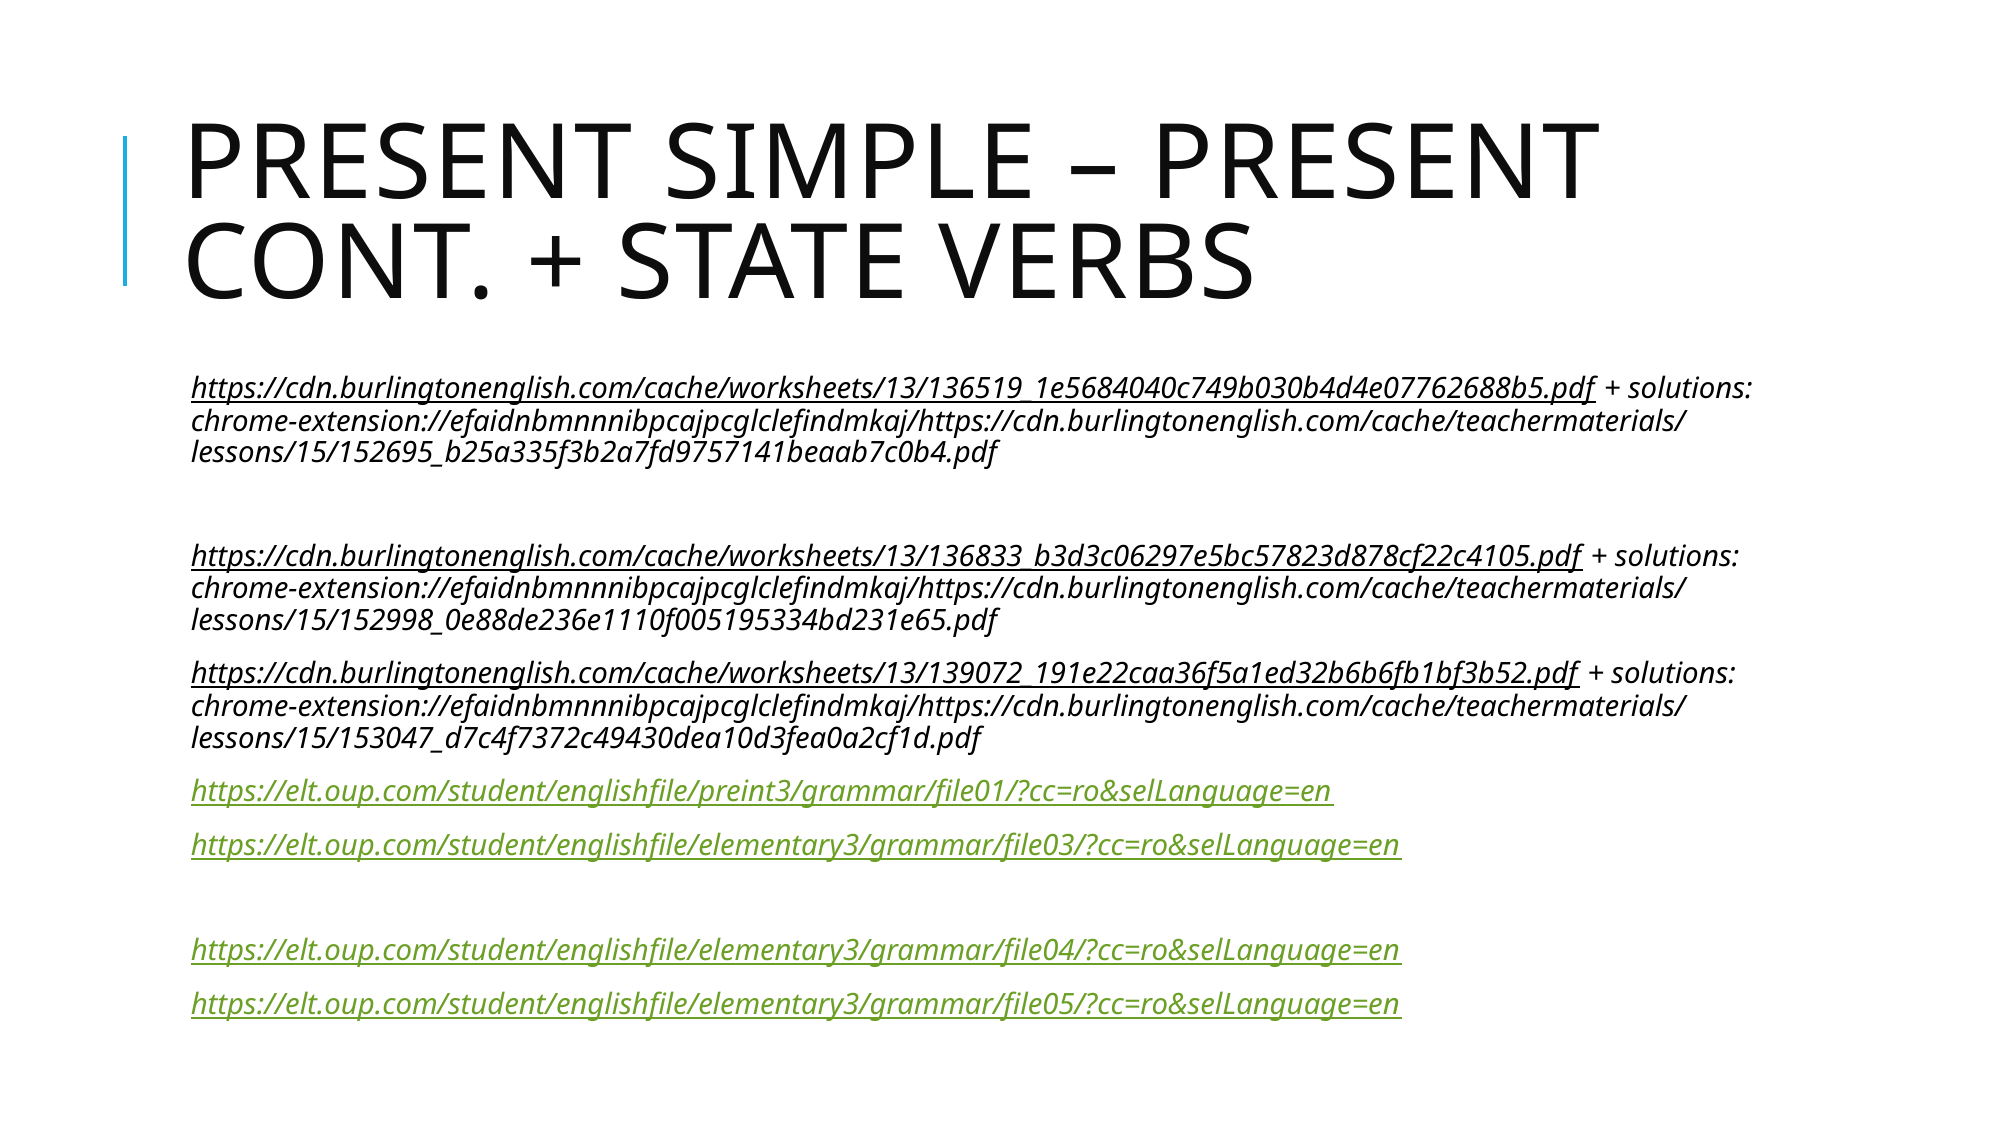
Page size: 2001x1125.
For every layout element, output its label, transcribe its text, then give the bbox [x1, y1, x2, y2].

title PRESENT SIMPLE – PRESENT CONT. + STATE VERBS [168, 97, 1853, 341]
list https://cdn.burlingtonenglish.com/cache/worksheets/13/136519_1e5684040c749b030b4d4e07762688b5.pdf + solutions: chrome-extension://efaidnbmnnnibpcajpcglclefindmkaj/https://cdn.burlingtonenglish.com/cache/teachermaterials/lessons/15/152695_b25a335f3b2a7fd9757141beaab7c0b4.pdf https://cdn.burlingtonenglish.com/cache/worksheets/13/136833_b3d3c06297e5bc57823d878cf22c4105.pdf + solutions: chrome-extension://efaidnbmnnnibpcajpcglclefindmkaj/https://cdn.burlingtonenglish.com/cache/teachermaterials/lessons/15/152998_0e88de236e1110f005195334bd231e65.pdf https://cdn.burlingtonenglish.com/cache/worksheets/13/139072_191e22caa36f5a1ed32b6b6fb1bf3b52.pdf + solutions: chrome-extension://efaidnbmnnnibpcajpcglclefindmkaj/https://cdn.burlingtonenglish.com/cache/teachermaterials/lessons/15/153047_d7c4f7372c49430dea10d3fea0a2cf1d.pdf https://elt.oup.com/student/englishfile/preint3/grammar/file01/?cc=ro&selLanguage=en https://elt.oup.com/student/englishfile/elementary3/grammar/file03/?cc=ro&selLanguage=en https://elt.oup.com/student/englishfile/elementary3/grammar/file04/?cc=ro&selLanguage=en https://elt.oup.com/student/englishfile/elementary3/grammar/file05/?cc=ro&selLanguage=en [168, 308, 1763, 1035]
